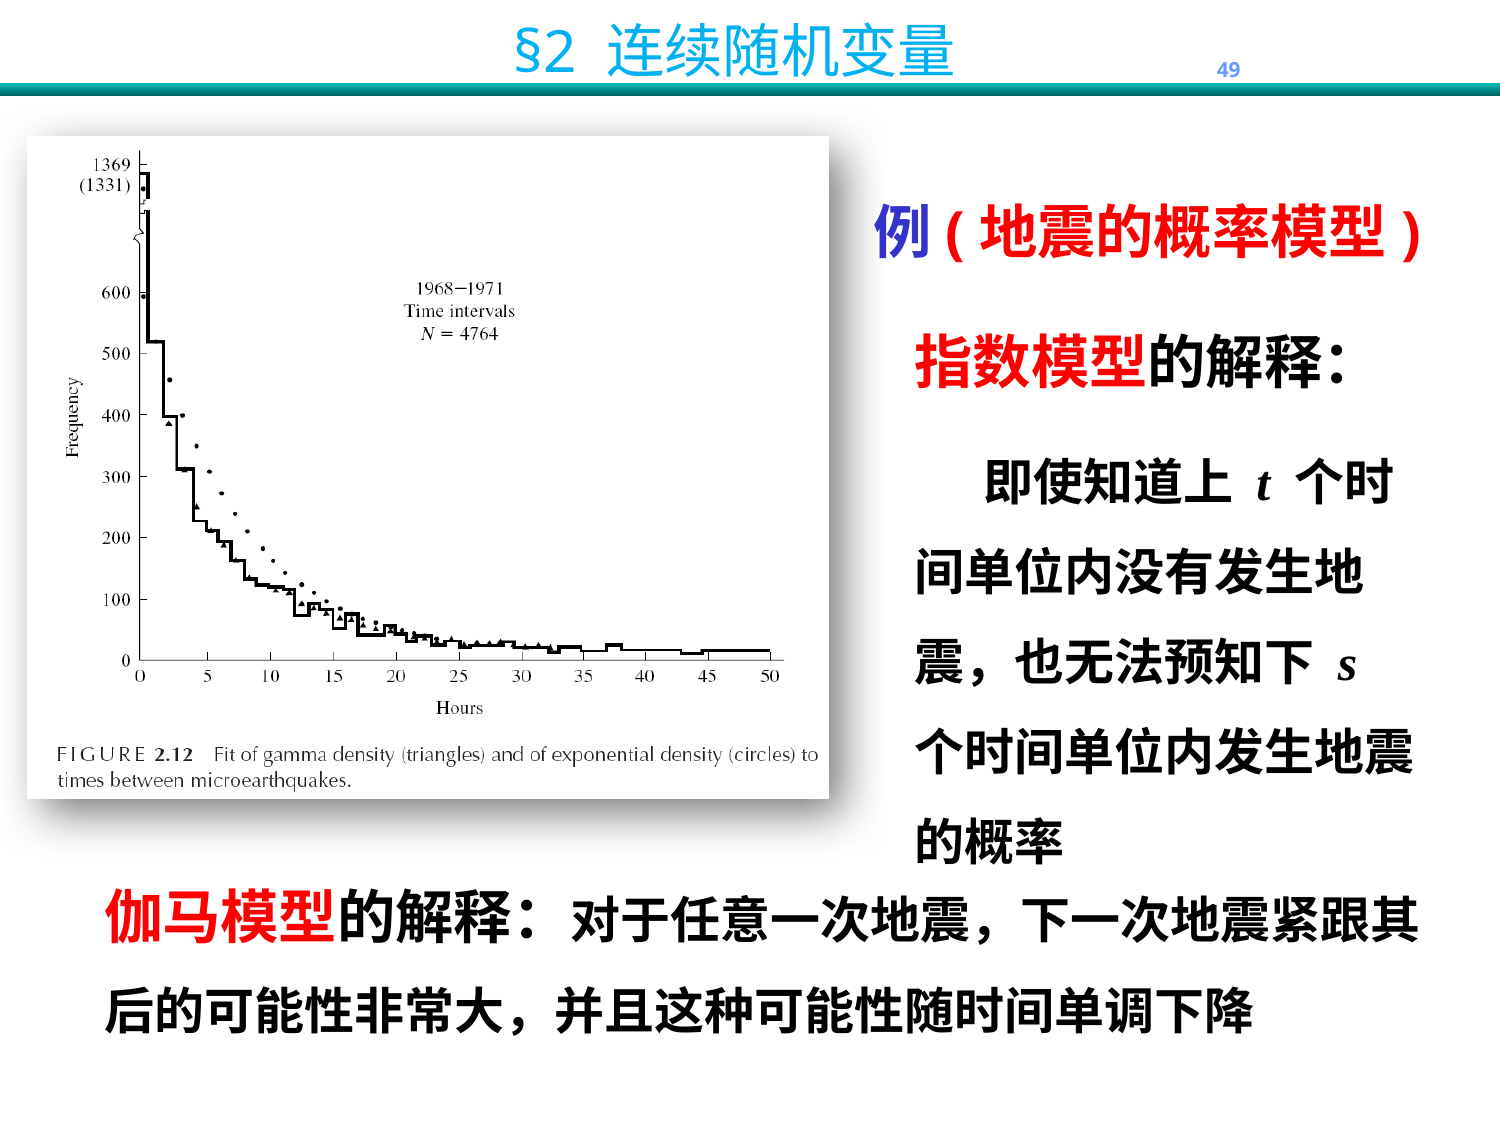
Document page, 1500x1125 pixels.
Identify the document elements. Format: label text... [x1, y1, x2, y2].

text_box 指数模型的解释： 即使知道上 t 个时间单位内没有发生地震，也无法预知下 s 个时间单位内发生地震的概率 [900, 282, 1440, 878]
picture [27, 136, 829, 799]
text_box 例(地震的概率模型) [858, 152, 1436, 273]
text_box 伽马模型的解释：对于任意一次地震，下一次地震紧跟其后的可能性非常大，并且这种可能性随时间单调下降 [89, 837, 1456, 1048]
